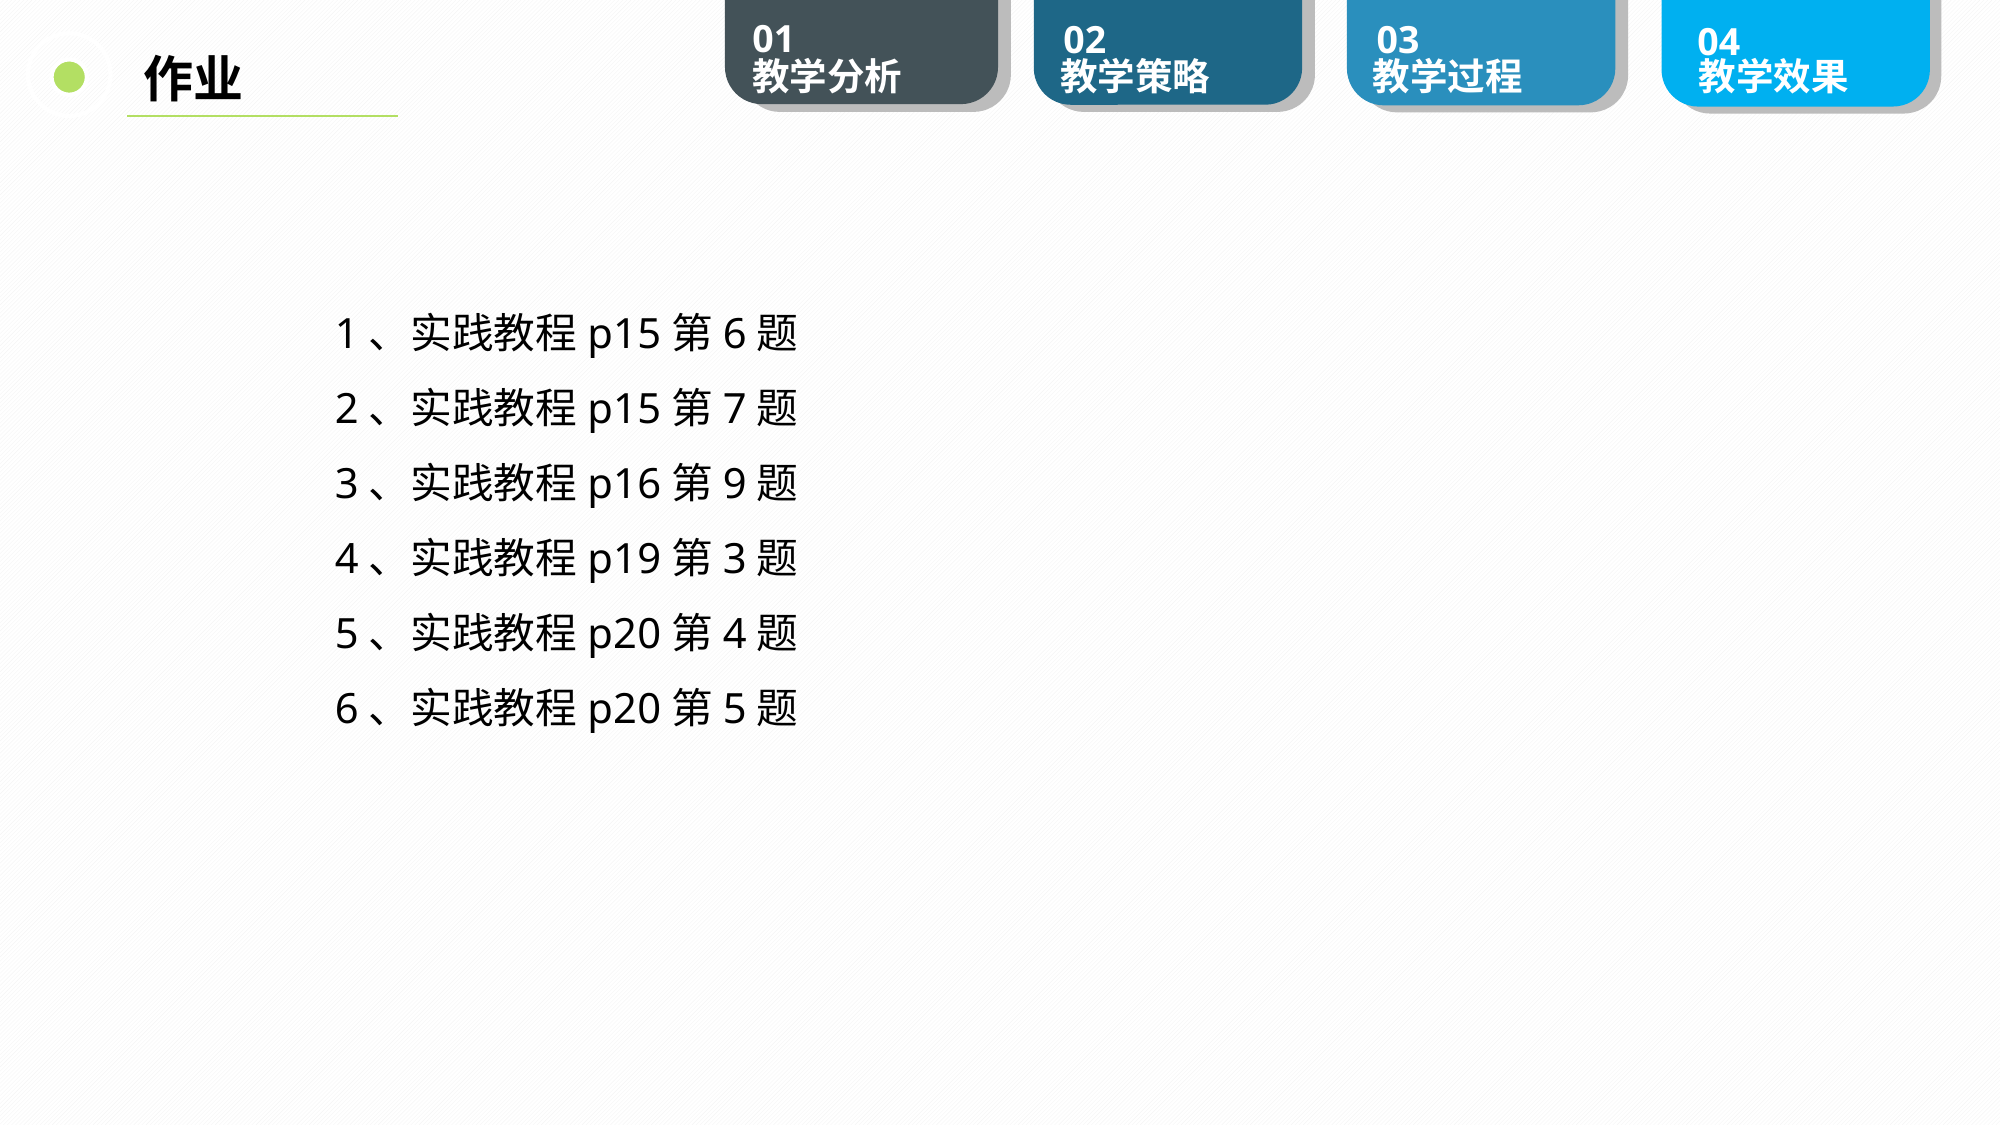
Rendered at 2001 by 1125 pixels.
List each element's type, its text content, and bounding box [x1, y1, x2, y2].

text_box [27, 33, 111, 117]
text_box 作业 [128, 40, 1155, 115]
text_box 1、实践教程p15第6题 2、实践教程p15第7题 3、实践教程p16第9题 4、实践教程p19第3题 5、实践教程p20第4题 6、实践教程p20第5题 [201, 274, 1789, 739]
